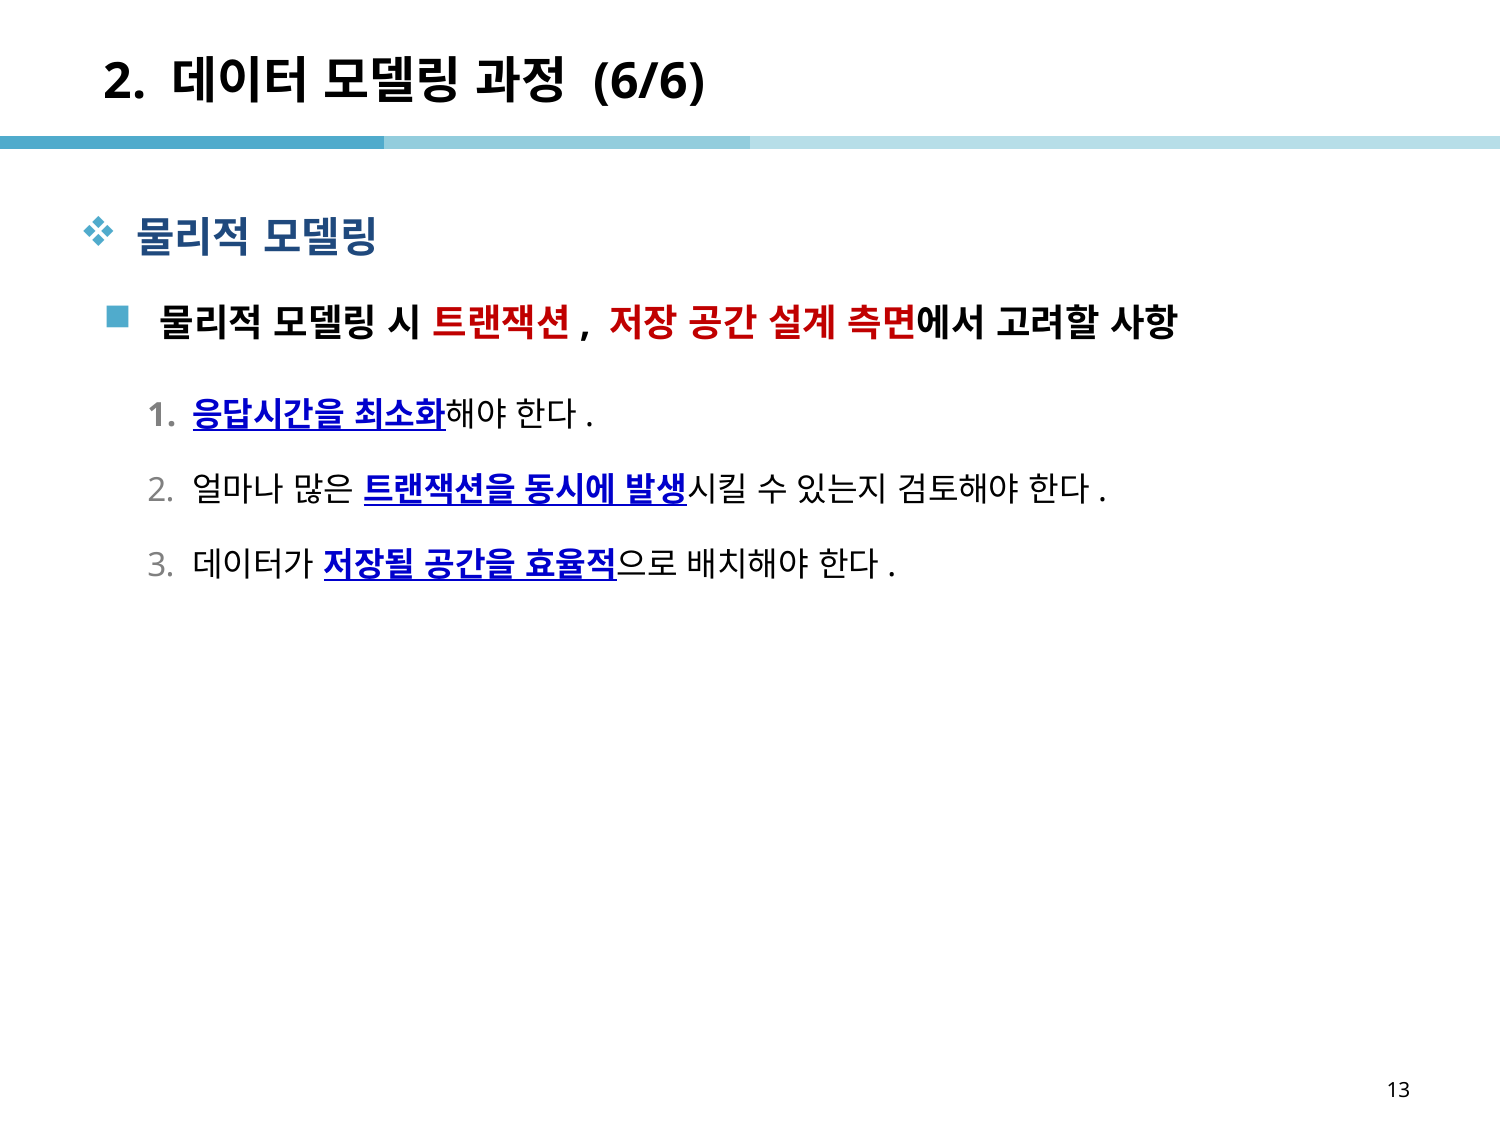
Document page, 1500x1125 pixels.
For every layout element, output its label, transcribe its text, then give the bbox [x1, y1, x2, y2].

list 물리적 모델링 시 트랜잭션, 저장 공간 설계 측면에서 고려할 사항 응답시간을 최소화해야 한다. 얼마나 많은 트랜잭션을 동시에 발생시킬 수 있는지 검토해야 한다. 데이터가 저장될 공간을 효율적으로 배치해야 한다. [88, 268, 1412, 1077]
text_box 물리적 모델링 [64, 178, 1388, 268]
title 2. 데이터 모델링 과정 (6/6) [88, 32, 1330, 124]
slide_number 13 [1074, 1068, 1425, 1111]
